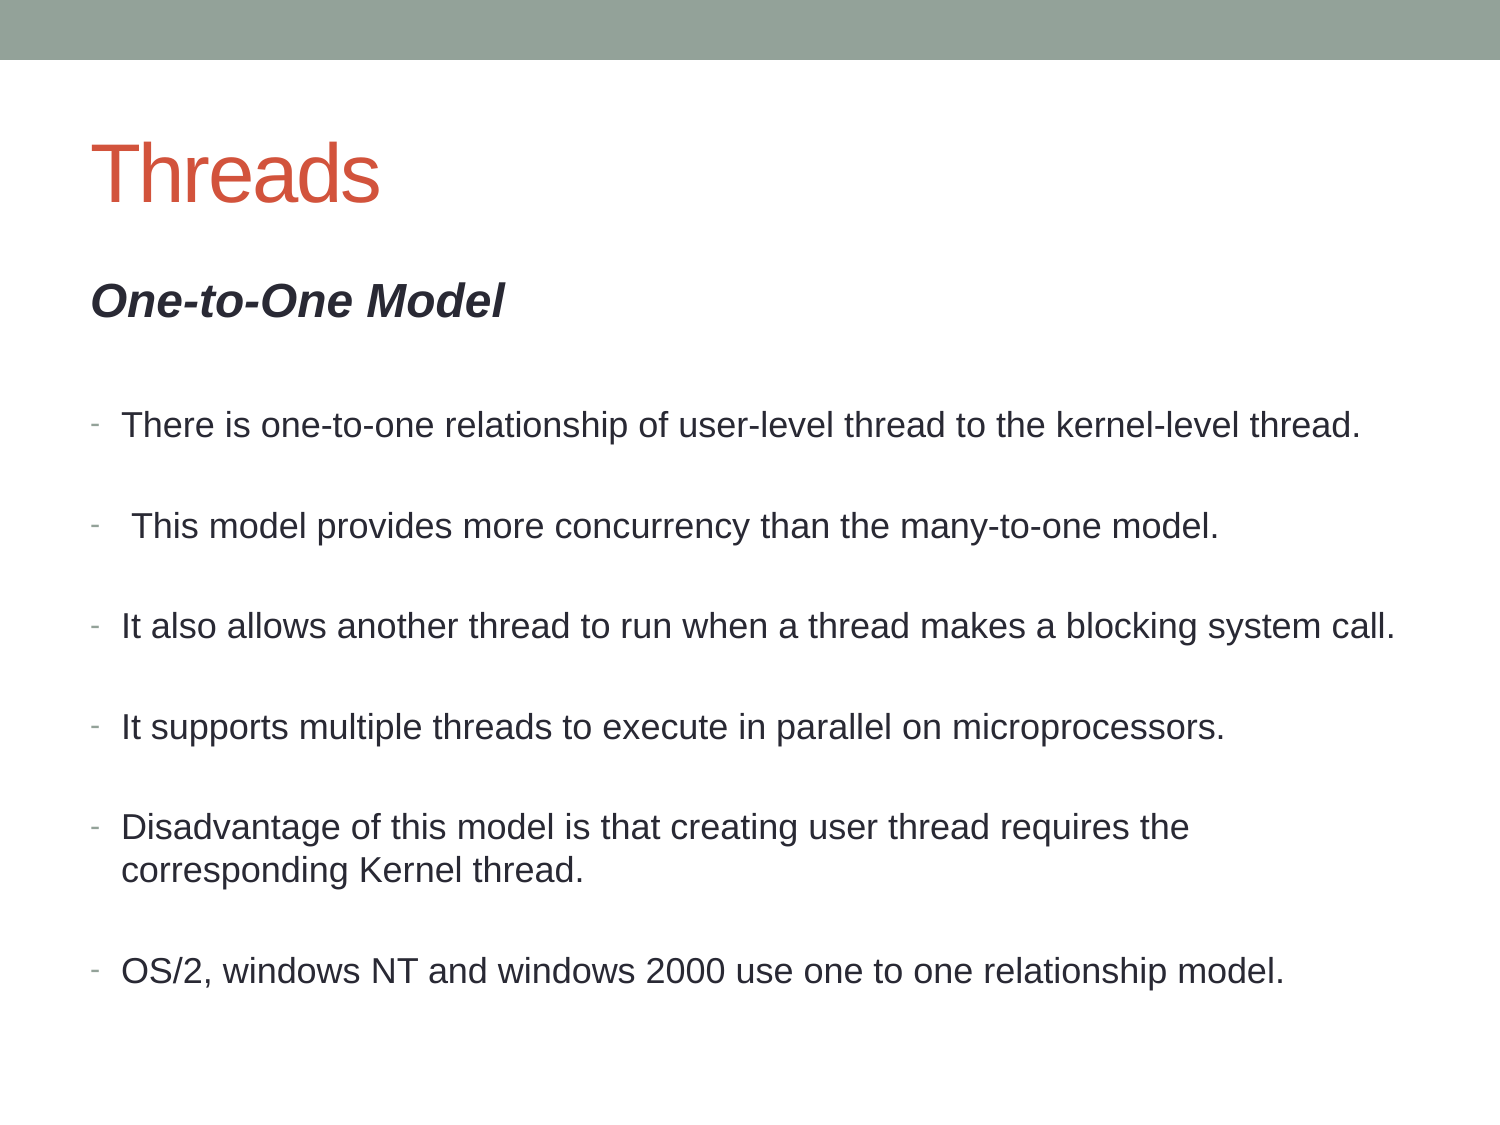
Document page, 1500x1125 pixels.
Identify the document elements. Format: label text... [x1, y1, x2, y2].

title Threads [75, 87, 1425, 250]
list One-to-One Model There is one-to-one relationship of user-level thread to the kernel-level thread. This model provides more concurrency than the many-to-one model. It also allows another thread to run when a thread makes a blocking system call. It supports multiple threads to execute in parallel on microprocessors. Disadvantage of this model is that creating user thread requires the corresponding Kernel thread. OS/2, windows NT and windows 2000 use one to one relationship model. [75, 262, 1425, 1063]
